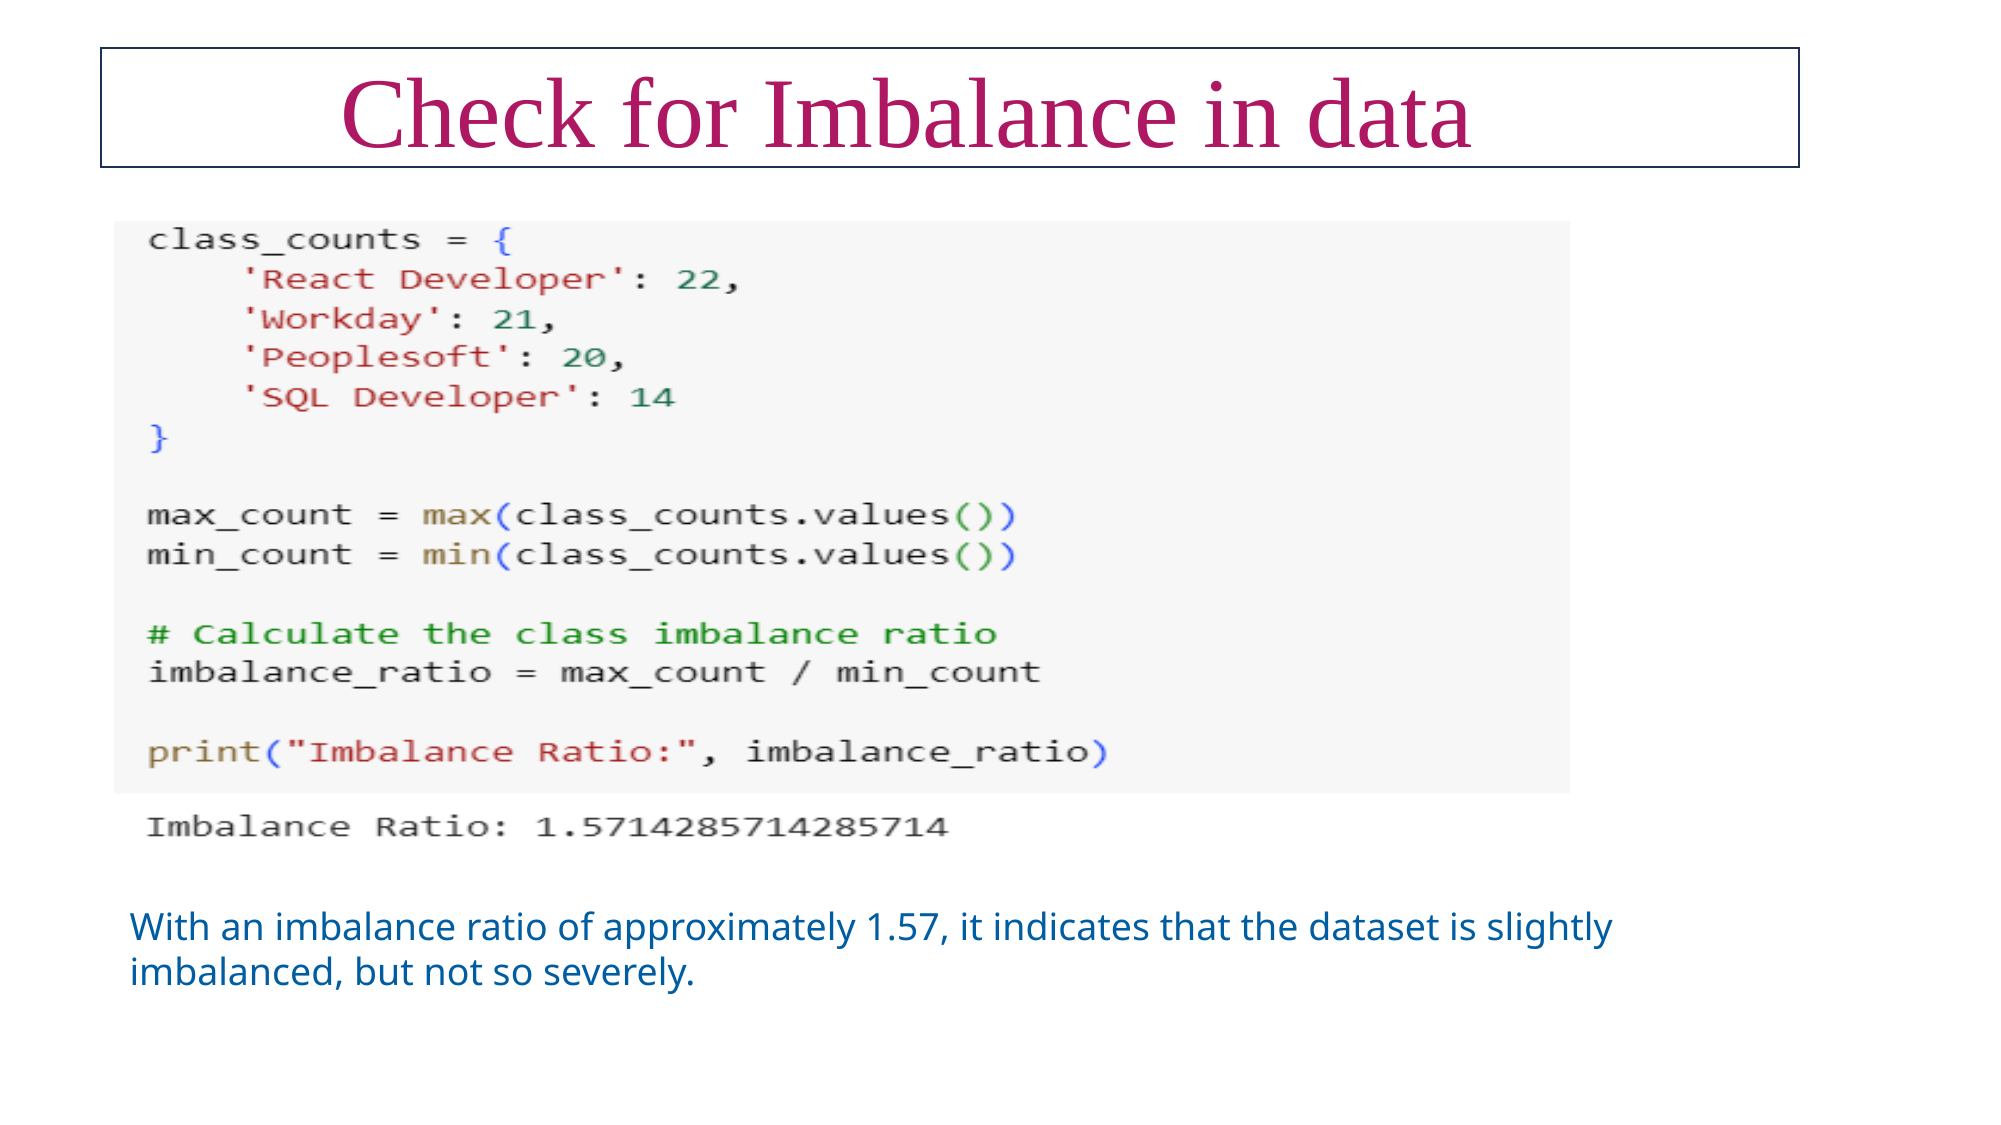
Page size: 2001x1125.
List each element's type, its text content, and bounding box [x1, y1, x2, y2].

picture [114, 221, 1570, 863]
text_box With an imbalance ratio of approximately 1.57, it indicates that the dataset is slightly imbalanced, but not so severely. [114, 895, 1684, 1001]
text_box Check for Imbalance in data [100, 47, 1800, 168]
